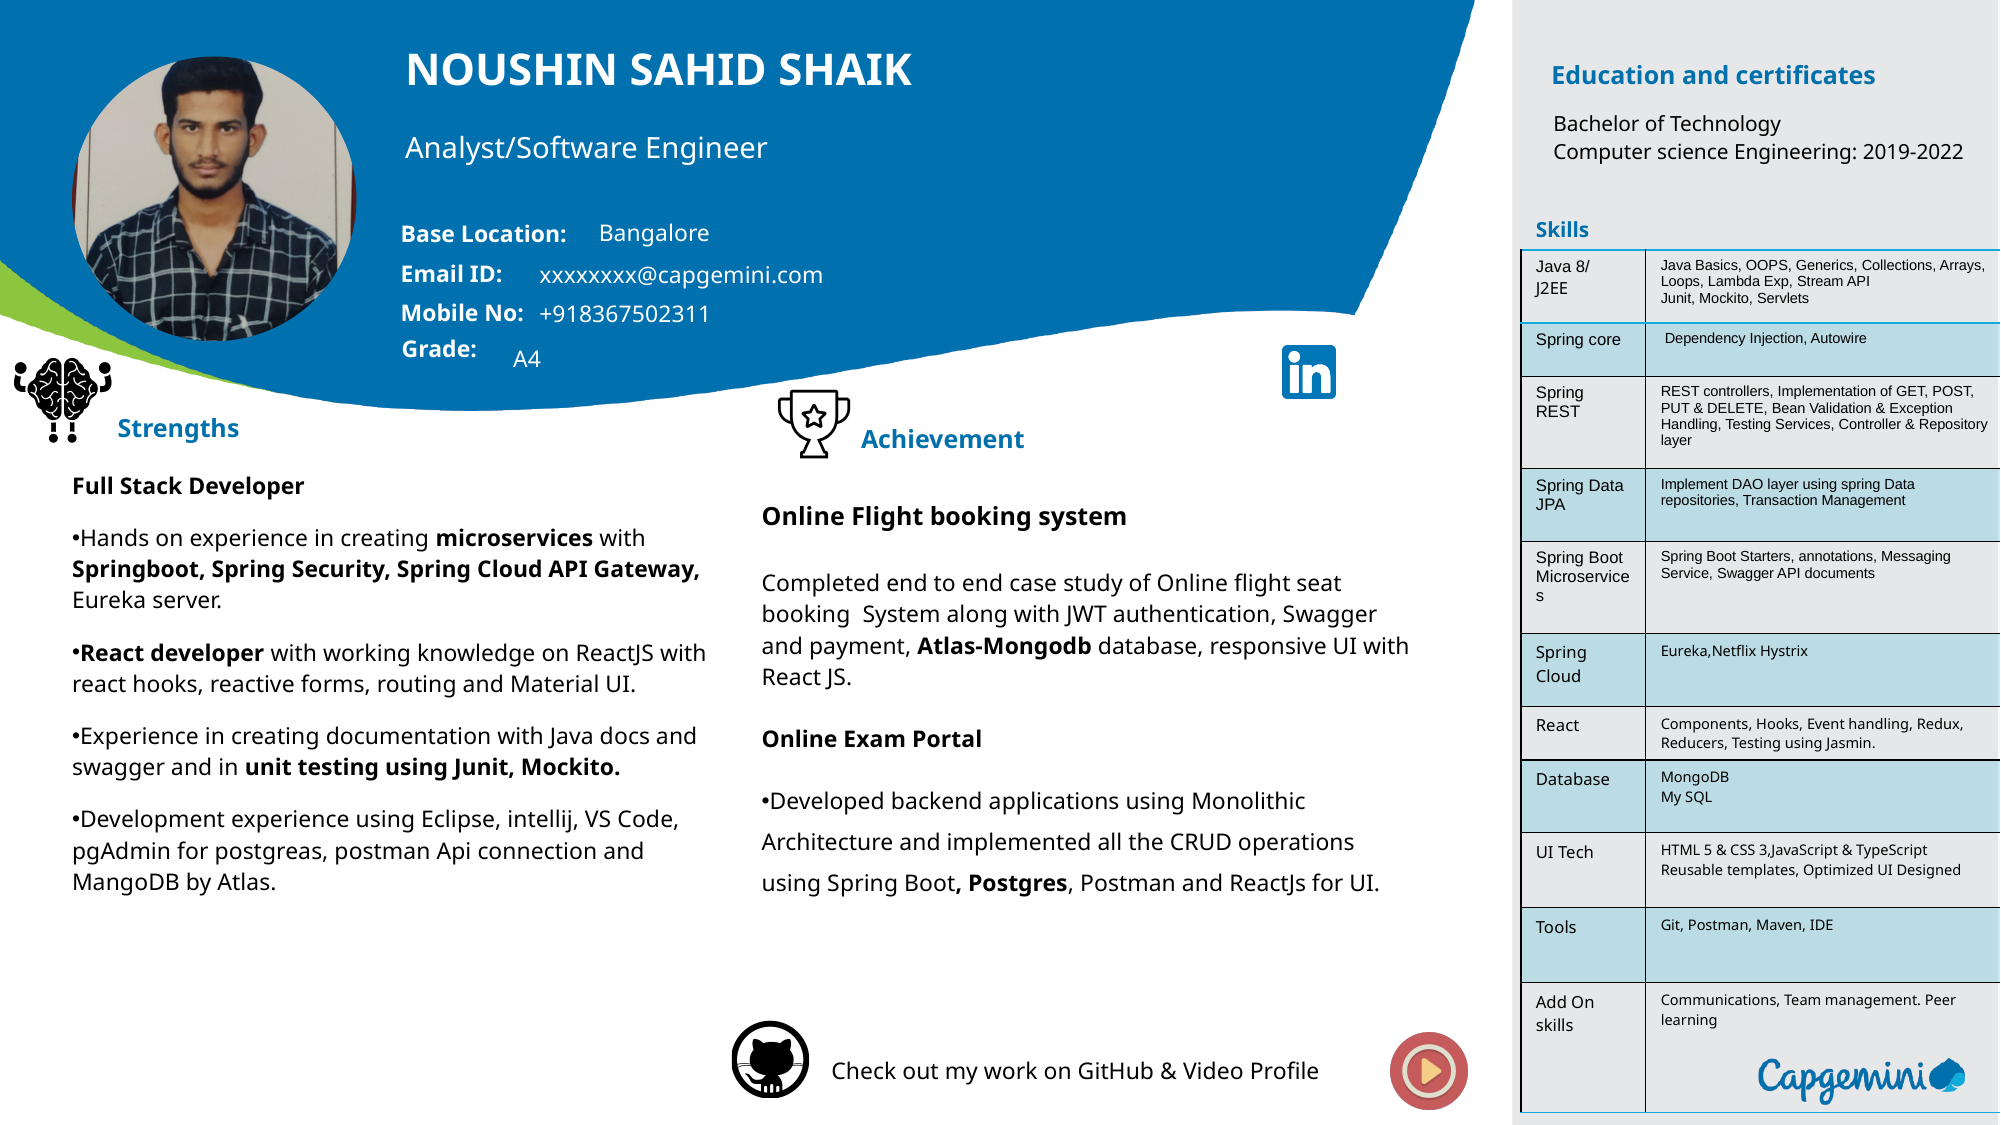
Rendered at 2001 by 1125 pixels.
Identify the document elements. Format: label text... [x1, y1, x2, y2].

list Bangalore [598, 221, 989, 263]
table_cell Spring REST [1522, 377, 1645, 468]
list Analyst/Software Engineer [404, 109, 1399, 162]
table_cell REST controllers, Implementation of GET, POST, PUT & DELETE, Bean Validation & Exception Handling, Testing Services, Controller & Repository layer [1646, 377, 2000, 468]
table_cell Git, Postman, Maven, IDE [1646, 908, 2000, 982]
text_box Check out my work on GitHub & Video Profile [816, 1049, 1376, 1092]
text_box Skills [1520, 209, 1641, 250]
list NOUSHIN SAHID SHAIK [404, 47, 1426, 98]
text_box Bachelor of Technology Computer science Engineering: 2019-2022 [1538, 99, 1982, 172]
table_cell Spring core [1522, 324, 1645, 376]
list +918367502311 [539, 302, 958, 333]
table_cell Components, Hooks, Event handling, Redux, Reducers, Testing using Jasmin. [1646, 707, 2000, 759]
list Online Flight booking system Completed end to end case study of Online flight seat booking System along with JWT authentication, Swagger and payment, Atlas-Mongodb database, responsive UI with React JS. Online Exam Portal Developed backend applications using Monolithic Architecture and implemented all the CRUD operations using Spring Boot, Postgres, Postman and ReactJs for UI. [761, 496, 1417, 997]
table_cell HTML 5 & CSS 3,JavaScript & TypeScript Reusable templates, Optimized UI Designed [1646, 833, 2000, 907]
table_cell Spring Data JPA [1522, 469, 1645, 541]
table_cell MongoDB My SQL [1646, 761, 2000, 832]
table_header Java 8/ J2EE [1522, 251, 1645, 322]
table_cell Tools [1522, 908, 1645, 982]
picture [0, 0, 1998, 1125]
table_cell Spring Boot Microservices [1522, 542, 1645, 633]
text_box A4 [513, 316, 868, 366]
table_cell Eureka,Netflix Hystrix [1646, 634, 2000, 706]
table_cell Communications, Team management. Peer learning [1646, 983, 2000, 1112]
table_cell Add On skills [1522, 983, 1645, 1112]
list xxxxxxxx@capgemini.com [539, 263, 1041, 313]
table_header Java Basics, OOPS, Generics, Collections, Arrays, Loops, Lambda Exp, Stream API Junit, Mockito, Servlets [1646, 251, 2000, 322]
table_cell Dependency Injection, Autowire [1646, 324, 2000, 376]
table_cell UI Tech [1522, 833, 1645, 907]
table_cell Spring Boot Starters, annotations, Messaging Service, Swagger API documents [1646, 542, 2000, 633]
table_cell Database [1522, 761, 1645, 832]
table_cell React [1522, 707, 1645, 759]
table_cell Implement DAO layer using spring Data repositories, Transaction Management [1646, 469, 2000, 541]
table_cell Spring Cloud [1522, 634, 1645, 706]
list Full Stack Developer Hands on experience in creating microservices with Springboot, Spring Security, Spring Cloud API Gateway, Eureka server. React developer with working knowledge on ReactJS with react hooks, reactive forms, routing and Material UI. Experience in creating documentation with Java docs and swagger and in unit testing using Junit, Mockito. Development experience using Eclipse, intellij, VS Code, pgAdmin for postgreas, postman Api connection and MangoDB by Atlas. [72, 467, 738, 926]
